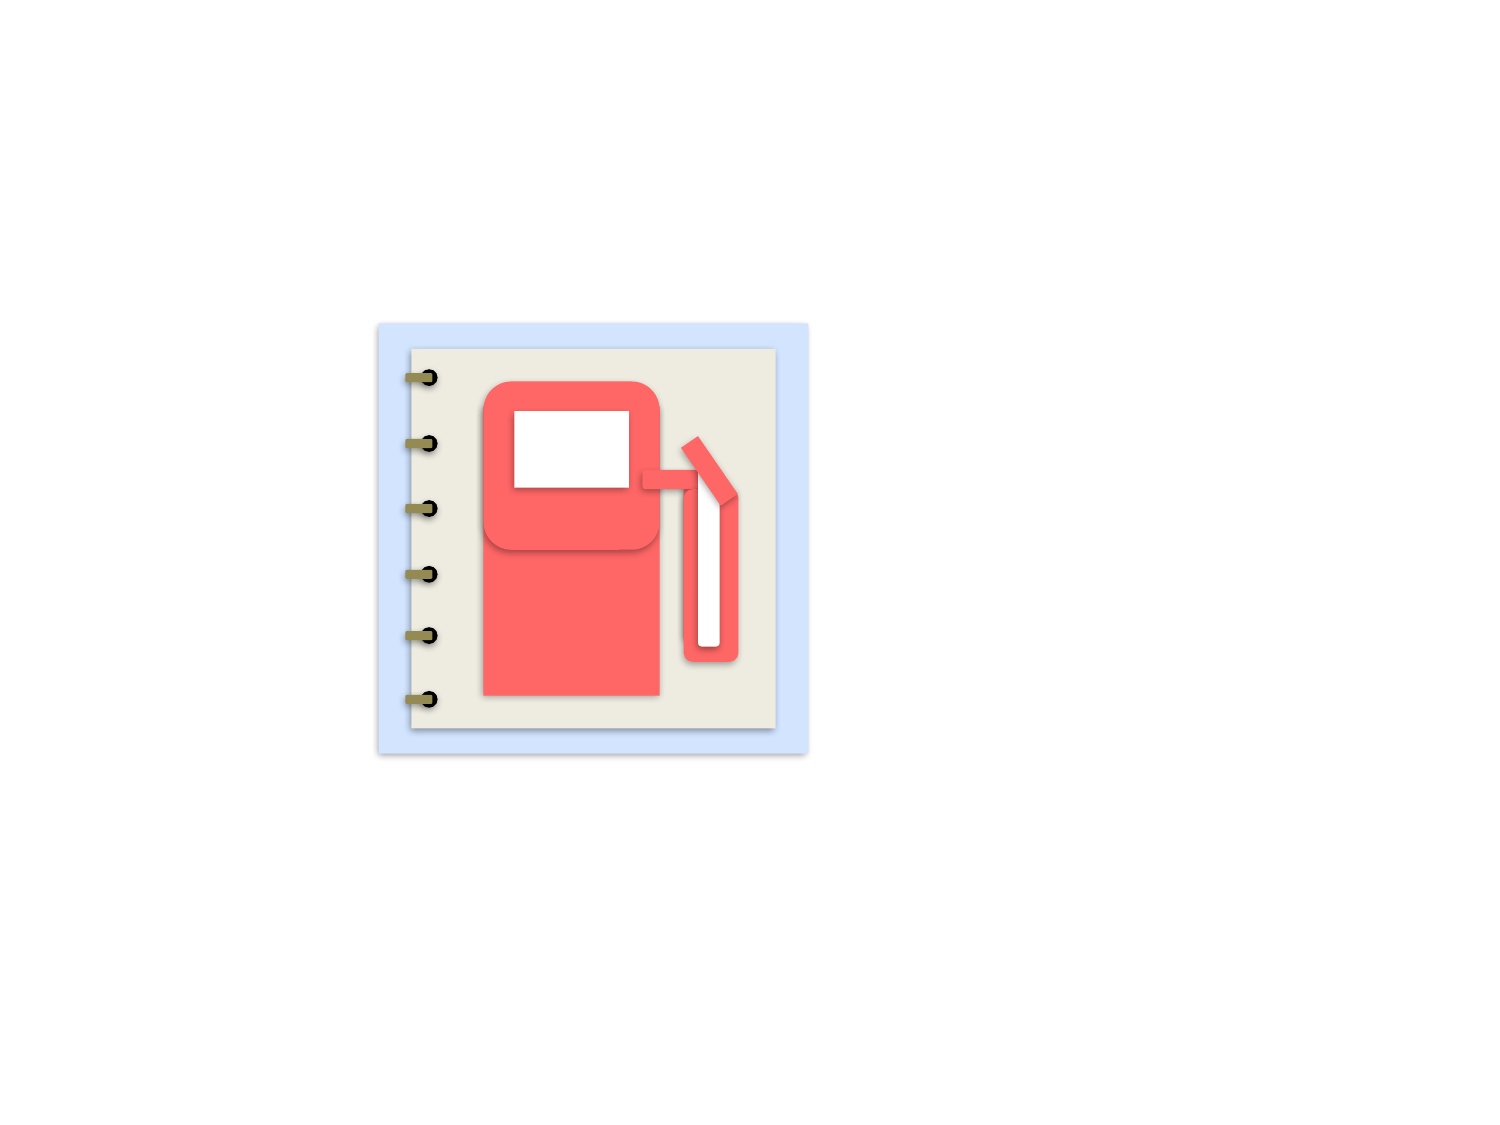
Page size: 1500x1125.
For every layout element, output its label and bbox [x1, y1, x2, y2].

text_box [405, 499, 438, 518]
text_box [483, 381, 739, 696]
text_box [405, 368, 438, 387]
text_box [411, 348, 776, 729]
text_box [405, 690, 438, 708]
text_box [405, 565, 438, 583]
text_box [378, 323, 809, 754]
text_box [405, 434, 438, 453]
text_box [405, 626, 438, 645]
